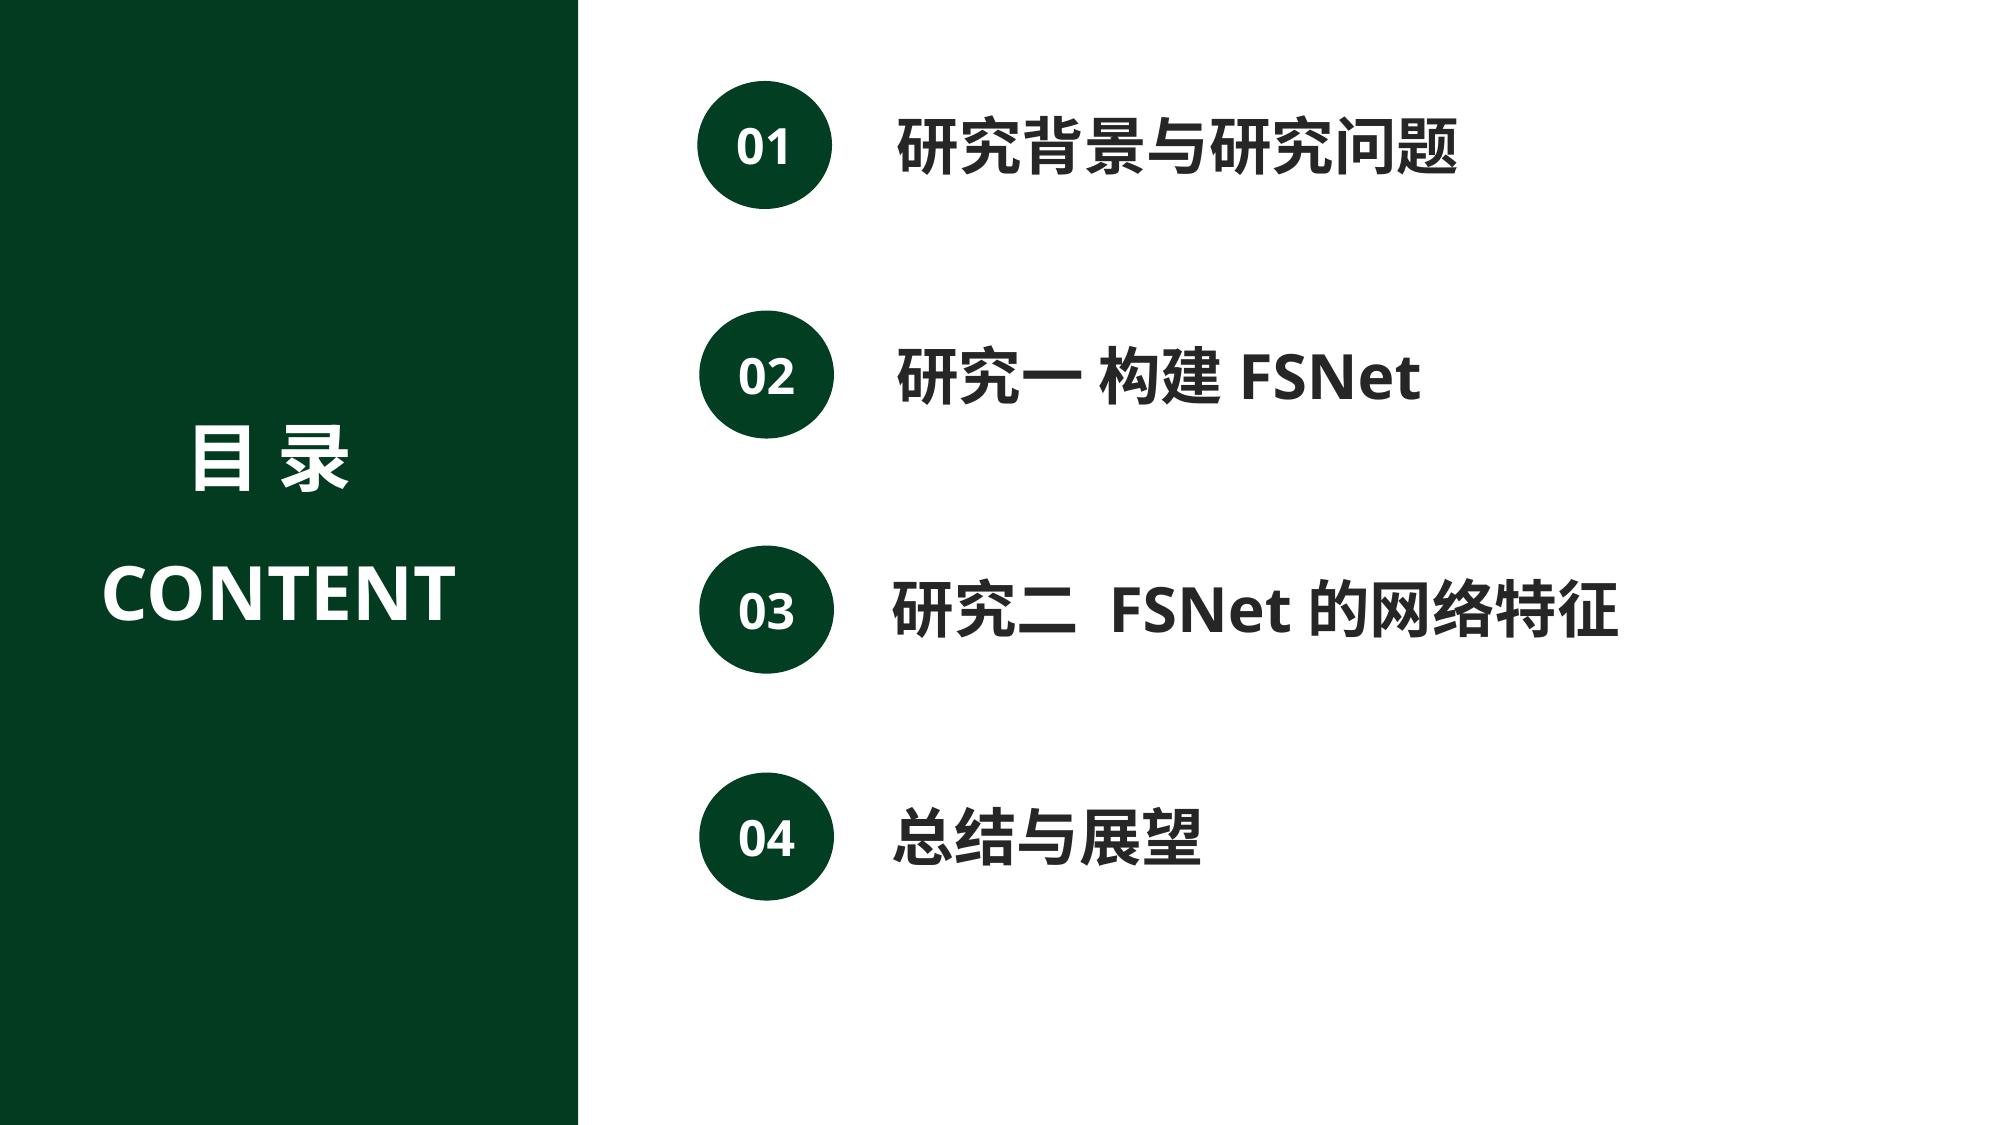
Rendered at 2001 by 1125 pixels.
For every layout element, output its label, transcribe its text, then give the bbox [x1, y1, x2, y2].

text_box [697, 80, 1489, 209]
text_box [699, 772, 1681, 901]
text_box 目 录 CONTENT [42, 358, 496, 644]
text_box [699, 310, 1920, 439]
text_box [699, 545, 1915, 674]
text_box [0, 0, 579, 1125]
